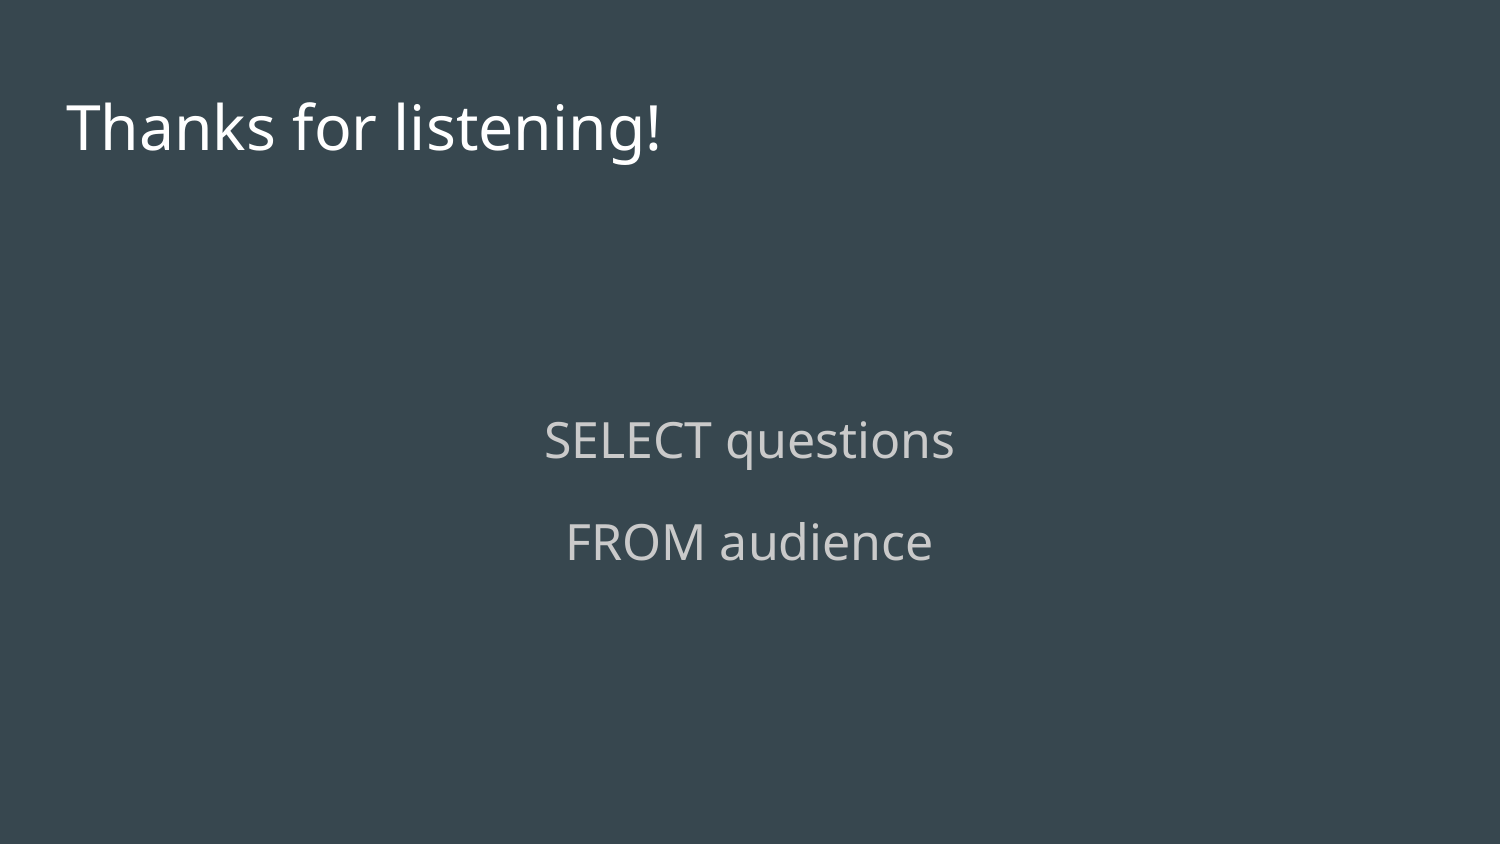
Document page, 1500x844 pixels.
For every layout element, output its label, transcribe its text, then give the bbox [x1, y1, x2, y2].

title Thanks for listening! [51, 72, 1449, 167]
list SELECT questions FROM audience [51, 189, 1449, 750]
